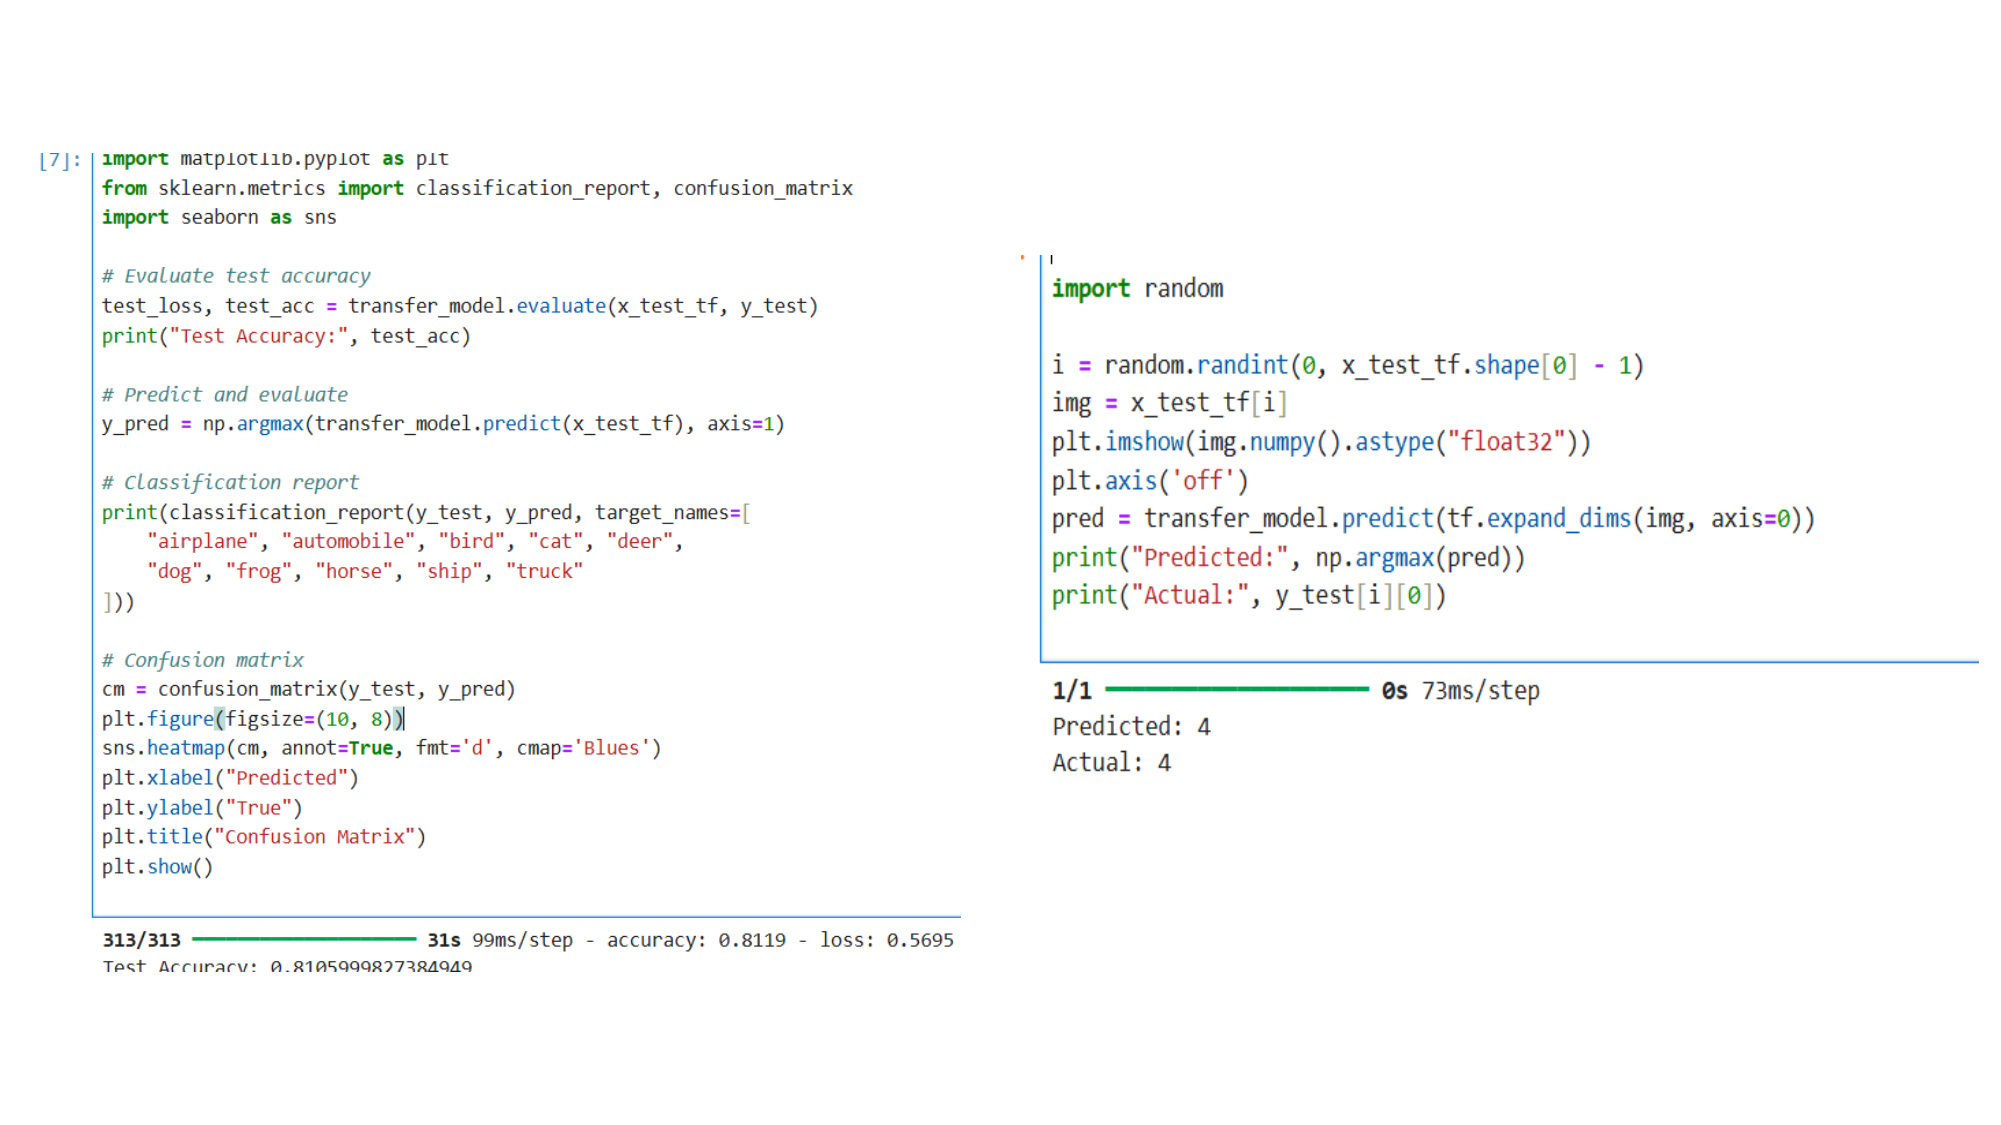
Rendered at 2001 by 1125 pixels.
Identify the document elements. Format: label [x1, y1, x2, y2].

picture [1021, 255, 1980, 788]
picture [20, 152, 961, 972]
